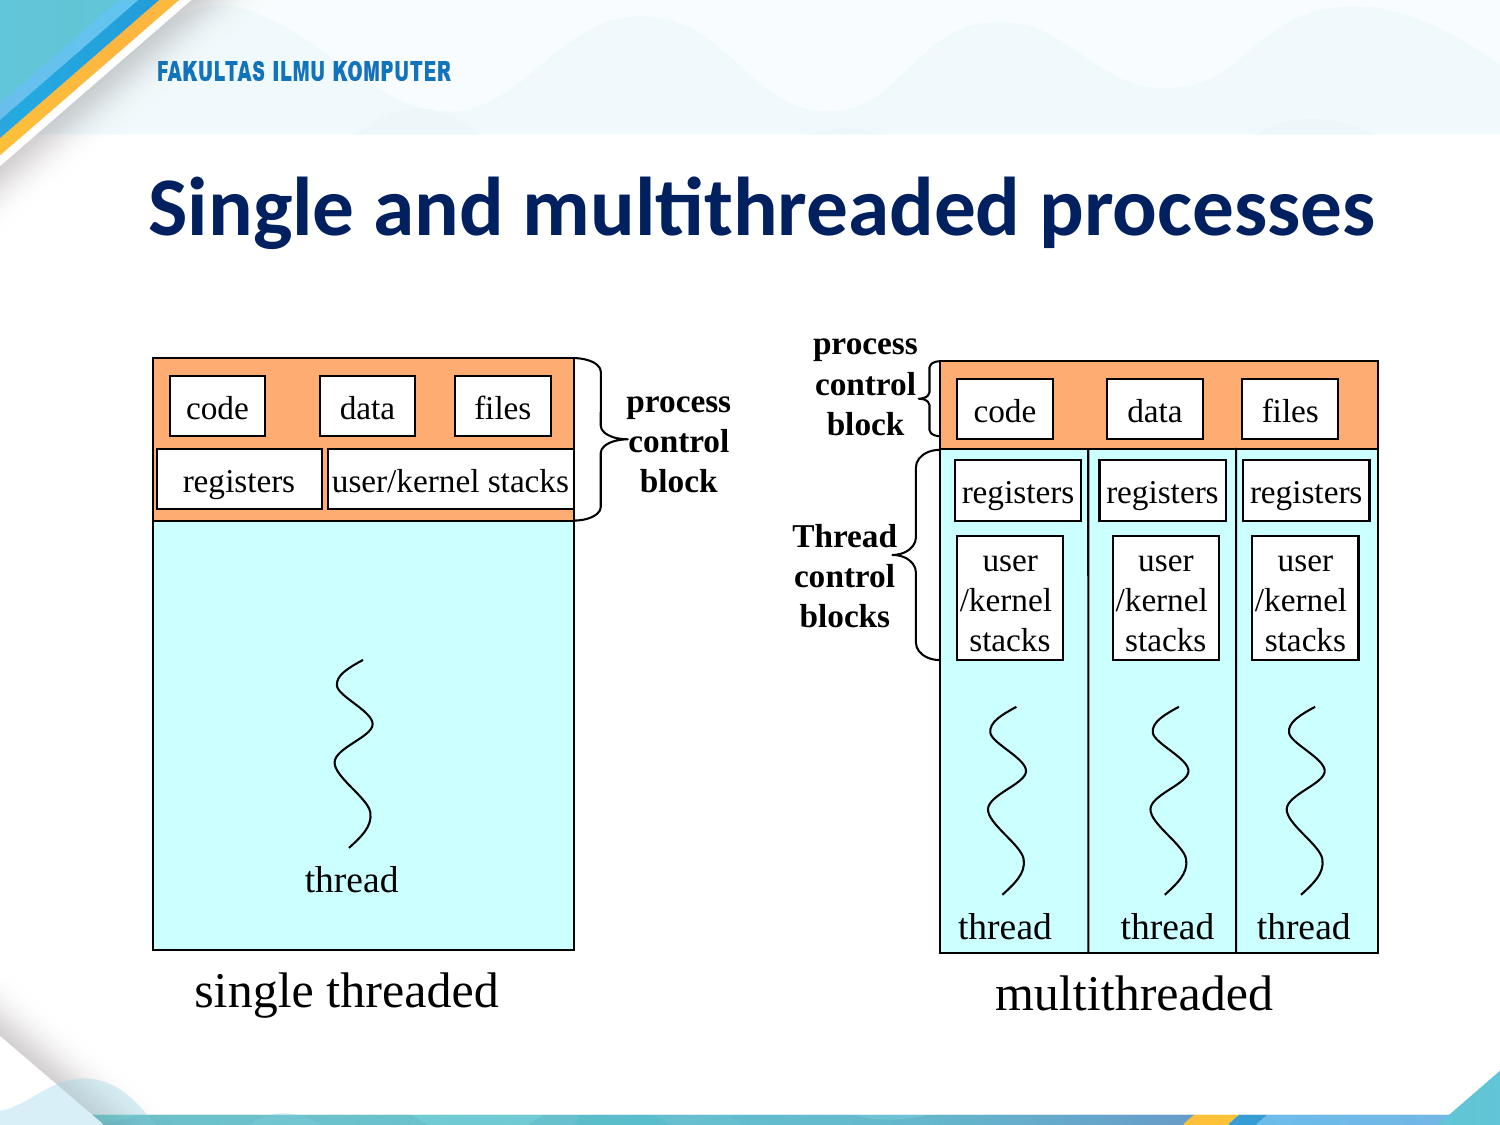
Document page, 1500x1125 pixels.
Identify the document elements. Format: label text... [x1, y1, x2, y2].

text_box user/kernel stacks [327, 448, 573, 510]
text_box files [454, 375, 551, 437]
picture [0, 0, 1500, 1125]
text_box code [169, 375, 266, 437]
text_box registers [157, 448, 322, 510]
text_box [334, 659, 373, 847]
text_box data [319, 375, 416, 437]
text_box single threaded [169, 949, 524, 1025]
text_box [770, 314, 1391, 1029]
title Single and multithreaded processes [133, 146, 1409, 272]
text_box [152, 358, 573, 521]
text_box thread [265, 847, 439, 908]
text_box [573, 358, 604, 521]
text_box [152, 521, 574, 950]
text_box process control block [604, 371, 753, 507]
